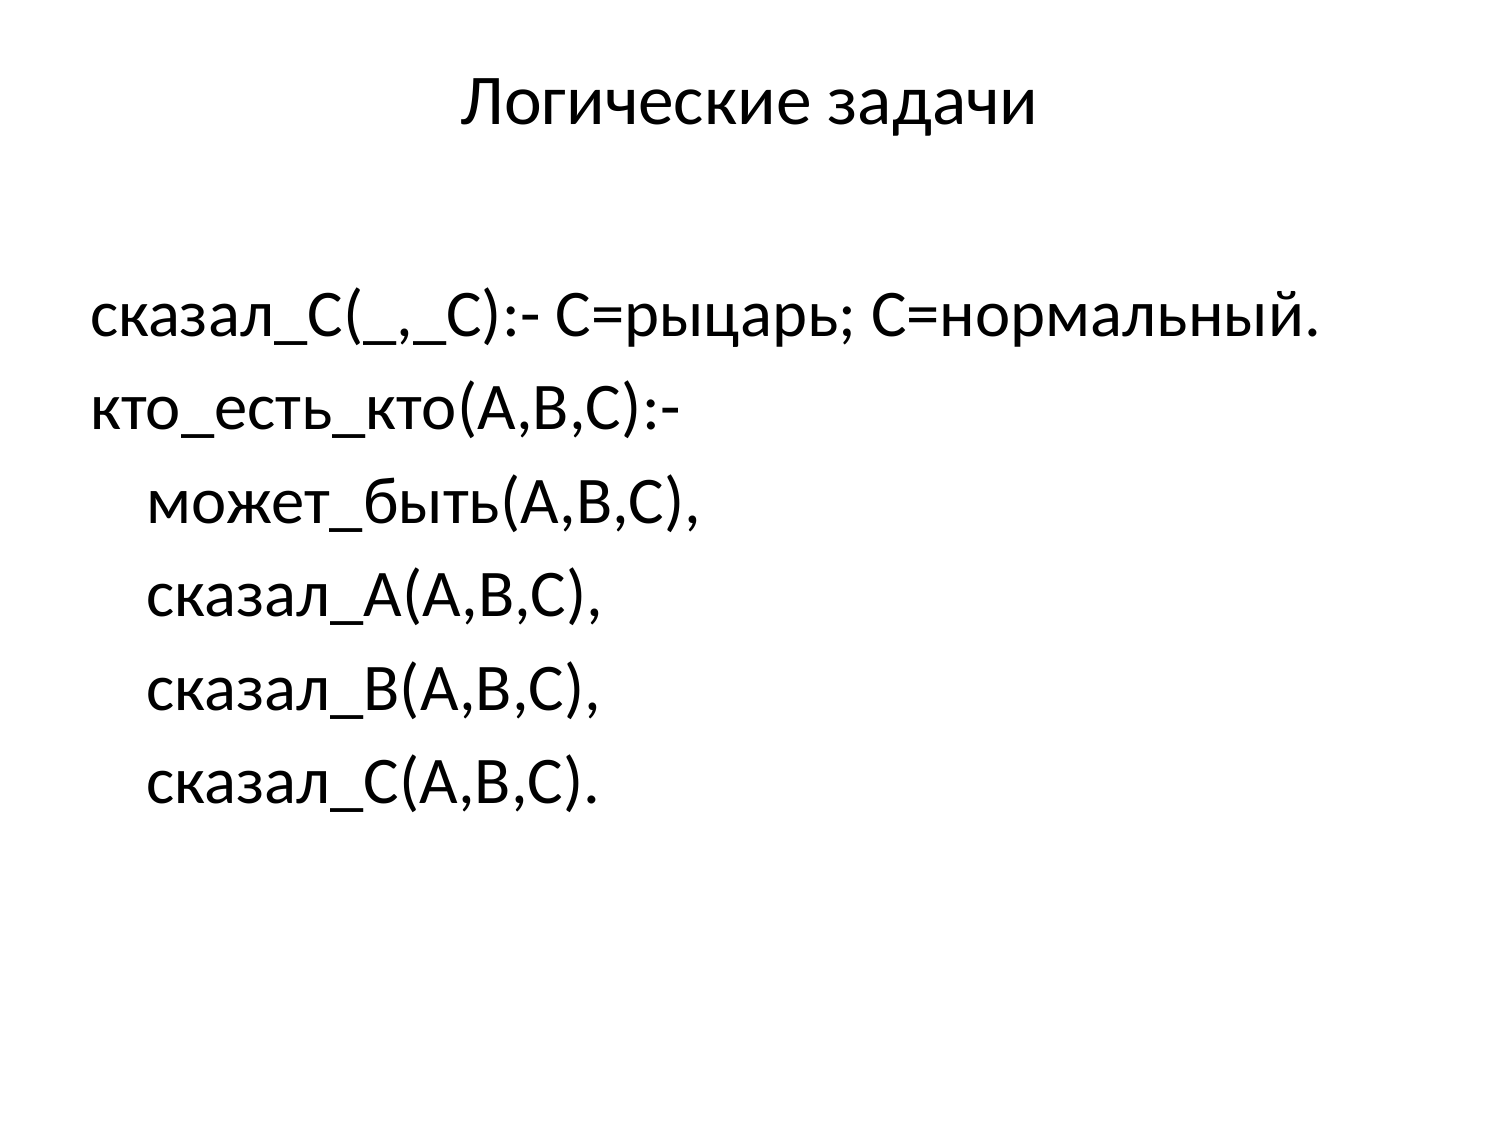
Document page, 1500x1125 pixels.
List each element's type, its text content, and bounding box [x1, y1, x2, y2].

title Логические задачи [75, 45, 1425, 233]
list cказал_С(_,_С):- С=рыцарь; С=нормальный. кто_есть_кто(А,В,С):- может_быть(А,В,С), сказал_А(А,В,С), сказал_В(А,В,С), сказал_С(А,В,С). [75, 262, 1425, 1005]
